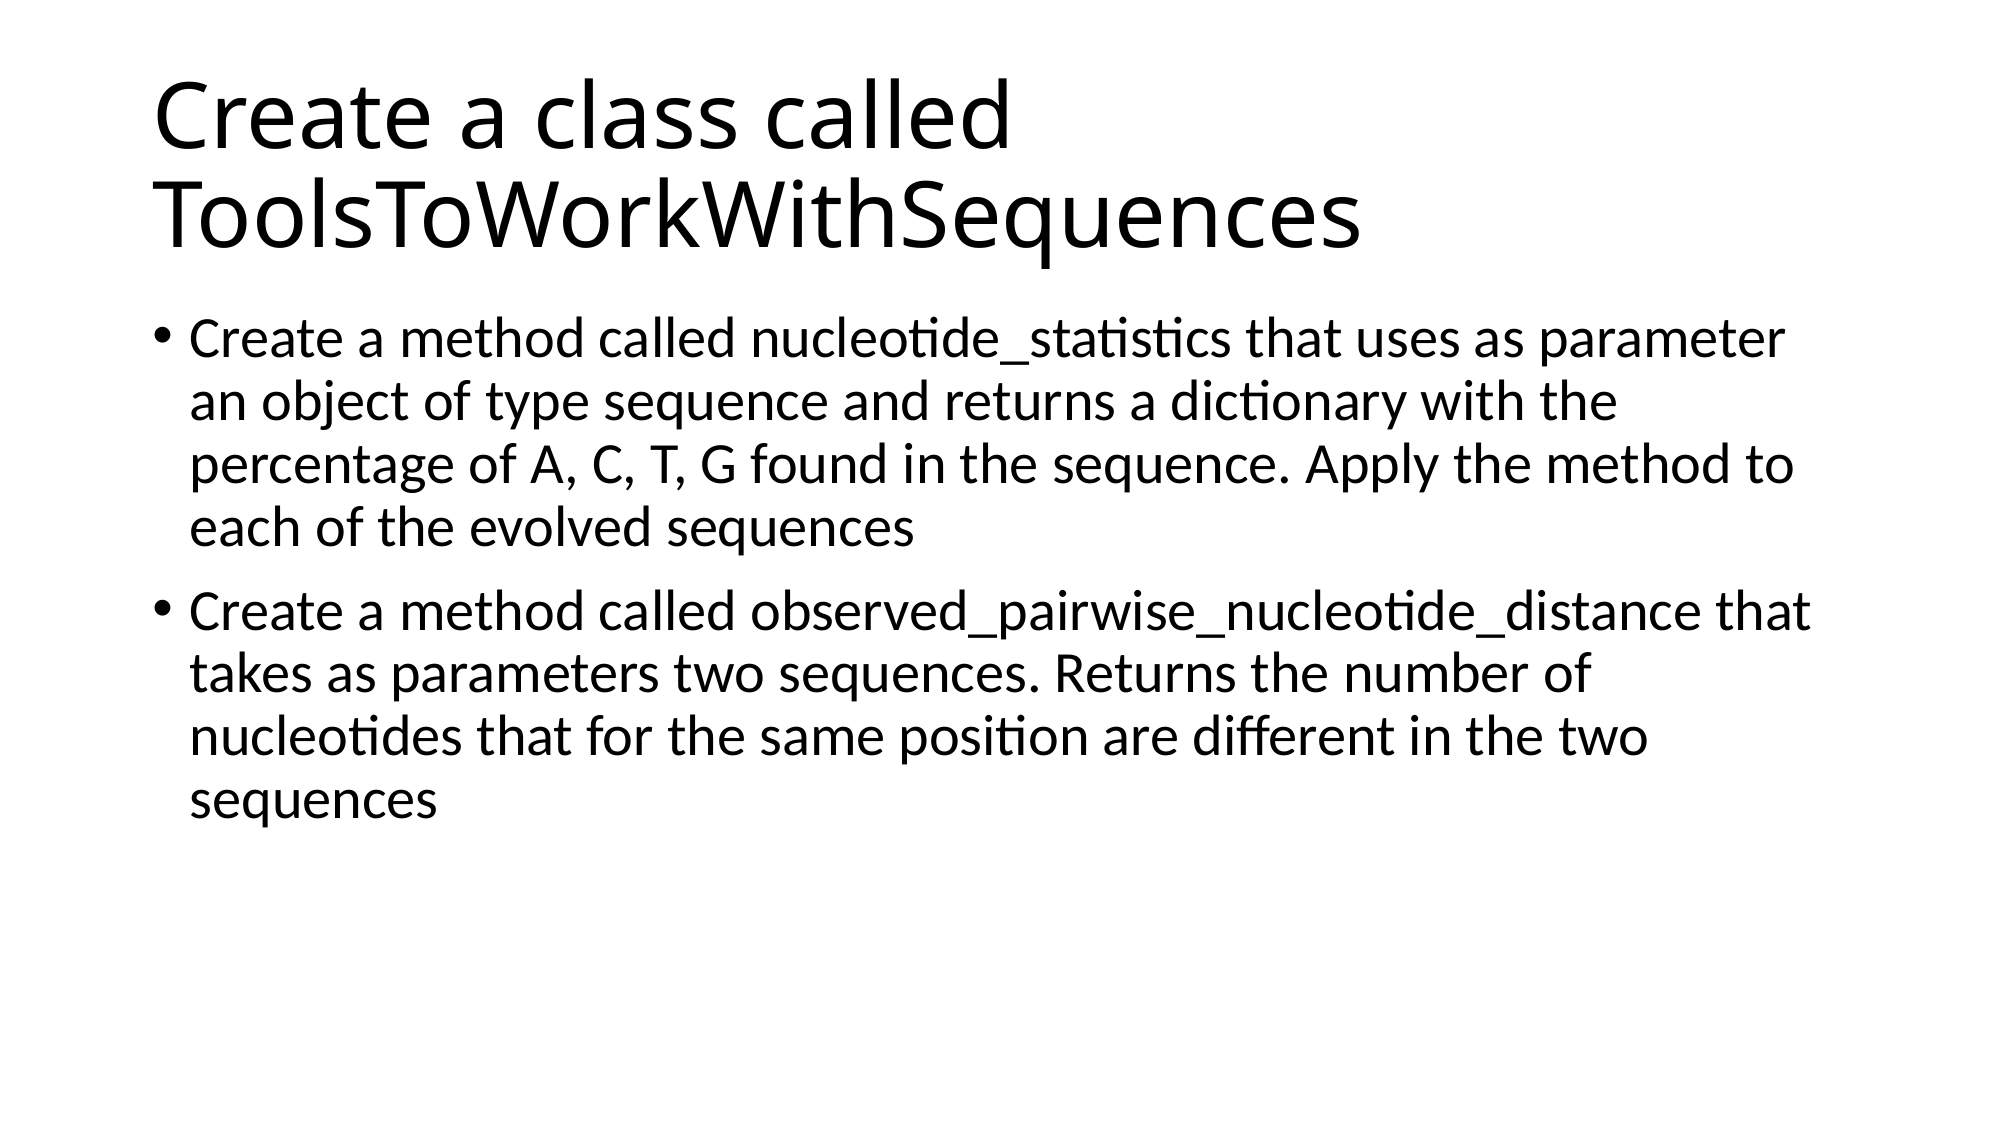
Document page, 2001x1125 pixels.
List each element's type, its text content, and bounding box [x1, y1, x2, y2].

title Create a class called ToolsToWorkWithSequences [137, 59, 1863, 278]
list Create a method called nucleotide_statistics that uses as parameter an object of type sequence and returns a dictionary with the percentage of A, C, T, G found in the sequence. Apply the method to each of the evolved sequences Create a method called observed_pairwise_nucleotide_distance that takes as parameters two sequences. Returns the number of nucleotides that for the same position are different in the two sequences [137, 299, 1863, 1014]
